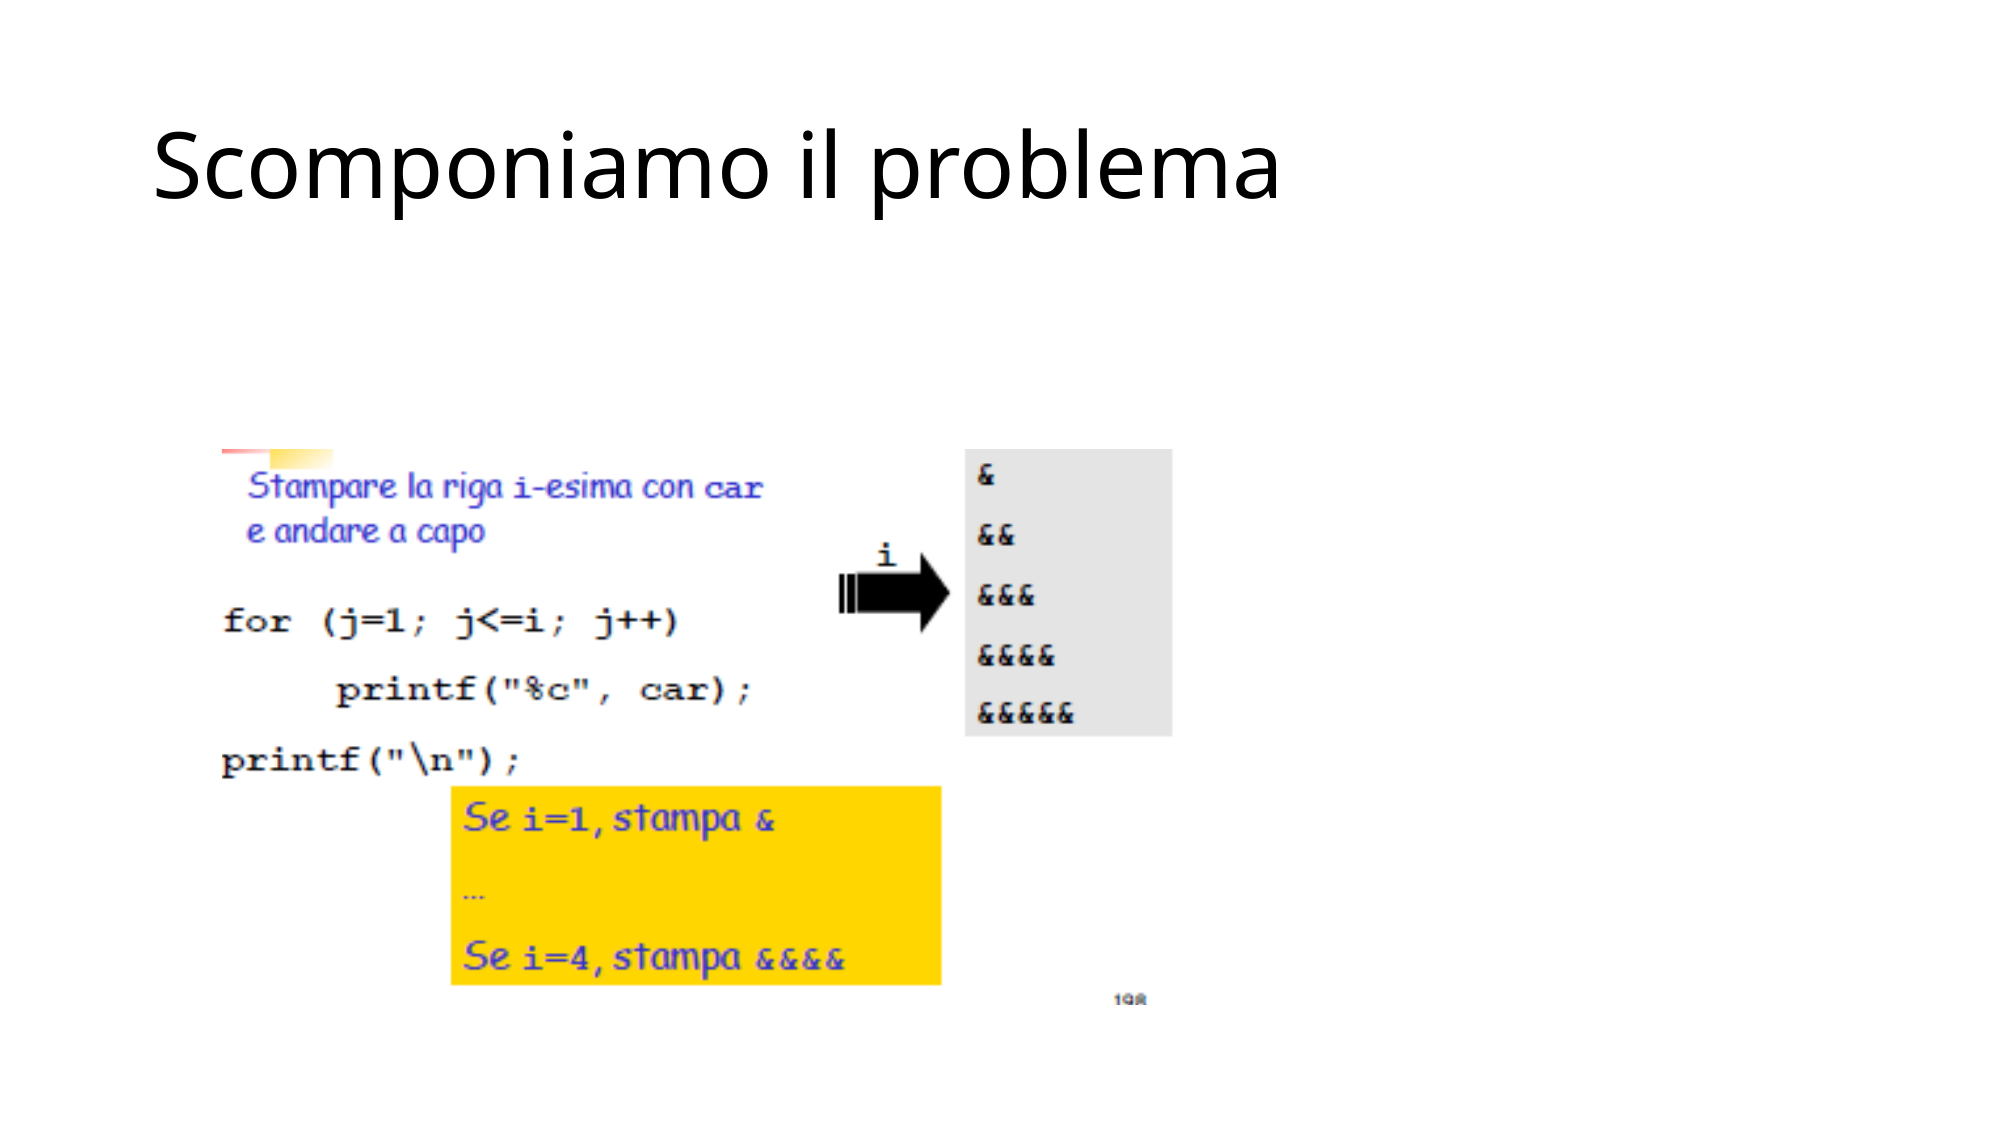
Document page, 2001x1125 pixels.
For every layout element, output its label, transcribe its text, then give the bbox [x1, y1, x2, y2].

title Scomponiamo il problema [137, 59, 1863, 278]
picture [221, 449, 1199, 1005]
